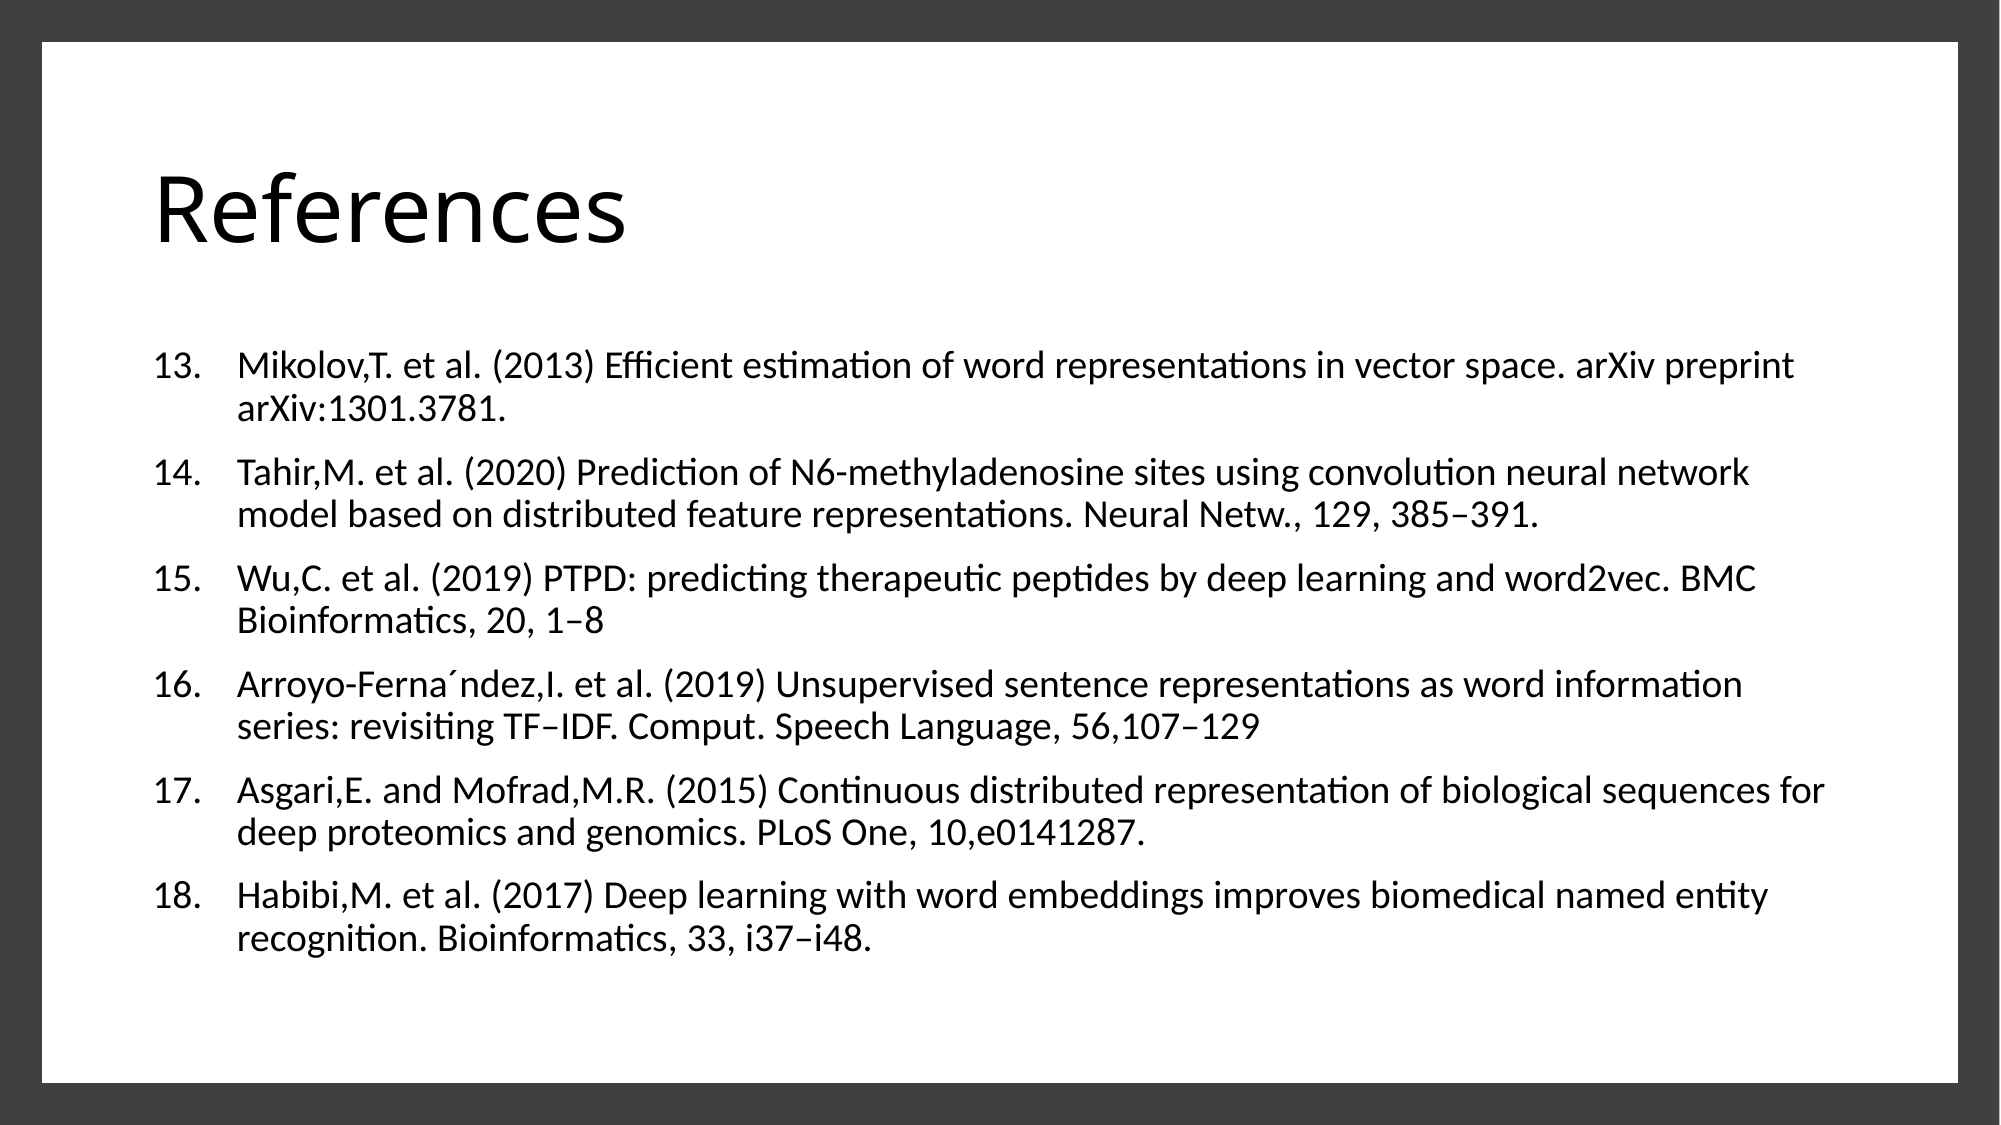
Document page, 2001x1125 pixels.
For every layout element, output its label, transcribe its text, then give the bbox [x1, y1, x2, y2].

text_box [0, 0, 2000, 1125]
list Mikolov,T. et al. (2013) Efficient estimation of word representations in vector space. arXiv preprint arXiv:1301.3781. Tahir,M. et al. (2020) Prediction of N6-methyladenosine sites using convolution neural network model based on distributed feature representations. Neural Netw., 129, 385–391. Wu,C. et al. (2019) PTPD: predicting therapeutic peptides by deep learning and word2vec. BMC Bioinformatics, 20, 1–8 Arroyo-Ferna´ndez,I. et al. (2019) Unsupervised sentence representations as word information series: revisiting TF–IDF. Comput. Speech Language, 56,107–129 Asgari,E. and Mofrad,M.R. (2015) Continuous distributed representation of biological sequences for deep proteomics and genomics. PLoS One, 10,e0141287. Habibi,M. et al. (2017) Deep learning with word embeddings improves biomedical named entity recognition. Bioinformatics, 33, i37–i48. [137, 337, 1863, 973]
title References [137, 103, 1863, 322]
text_box [52, 51, 1948, 1073]
